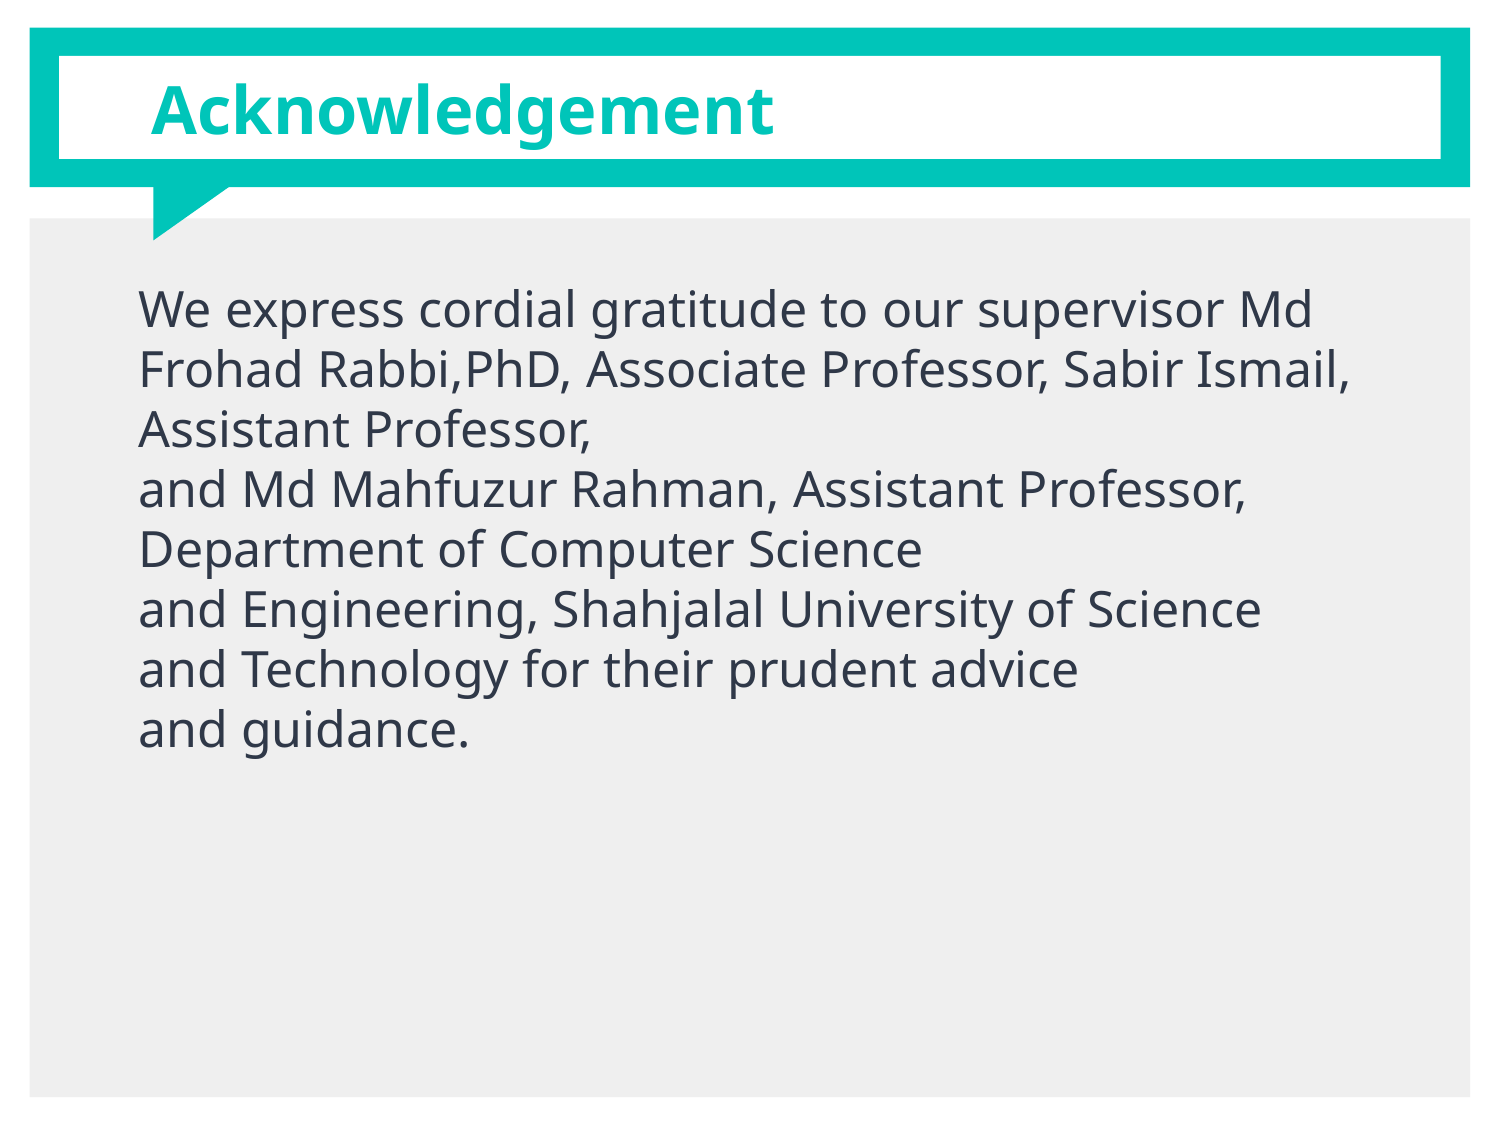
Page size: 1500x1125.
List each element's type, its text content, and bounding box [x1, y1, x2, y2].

list We express cordial gratitude to our supervisor Md Frohad Rabbi,PhD, Associate Professor, Sabir Ismail, Assistant Professor, and Md Mahfuzur Rahman, Assistant Professor, Department of Computer Science and Engineering, Shahjalal University of Science and Technology for their prudent advice and guidance. [123, 262, 1377, 1078]
title Acknowledgement [136, 27, 1441, 188]
